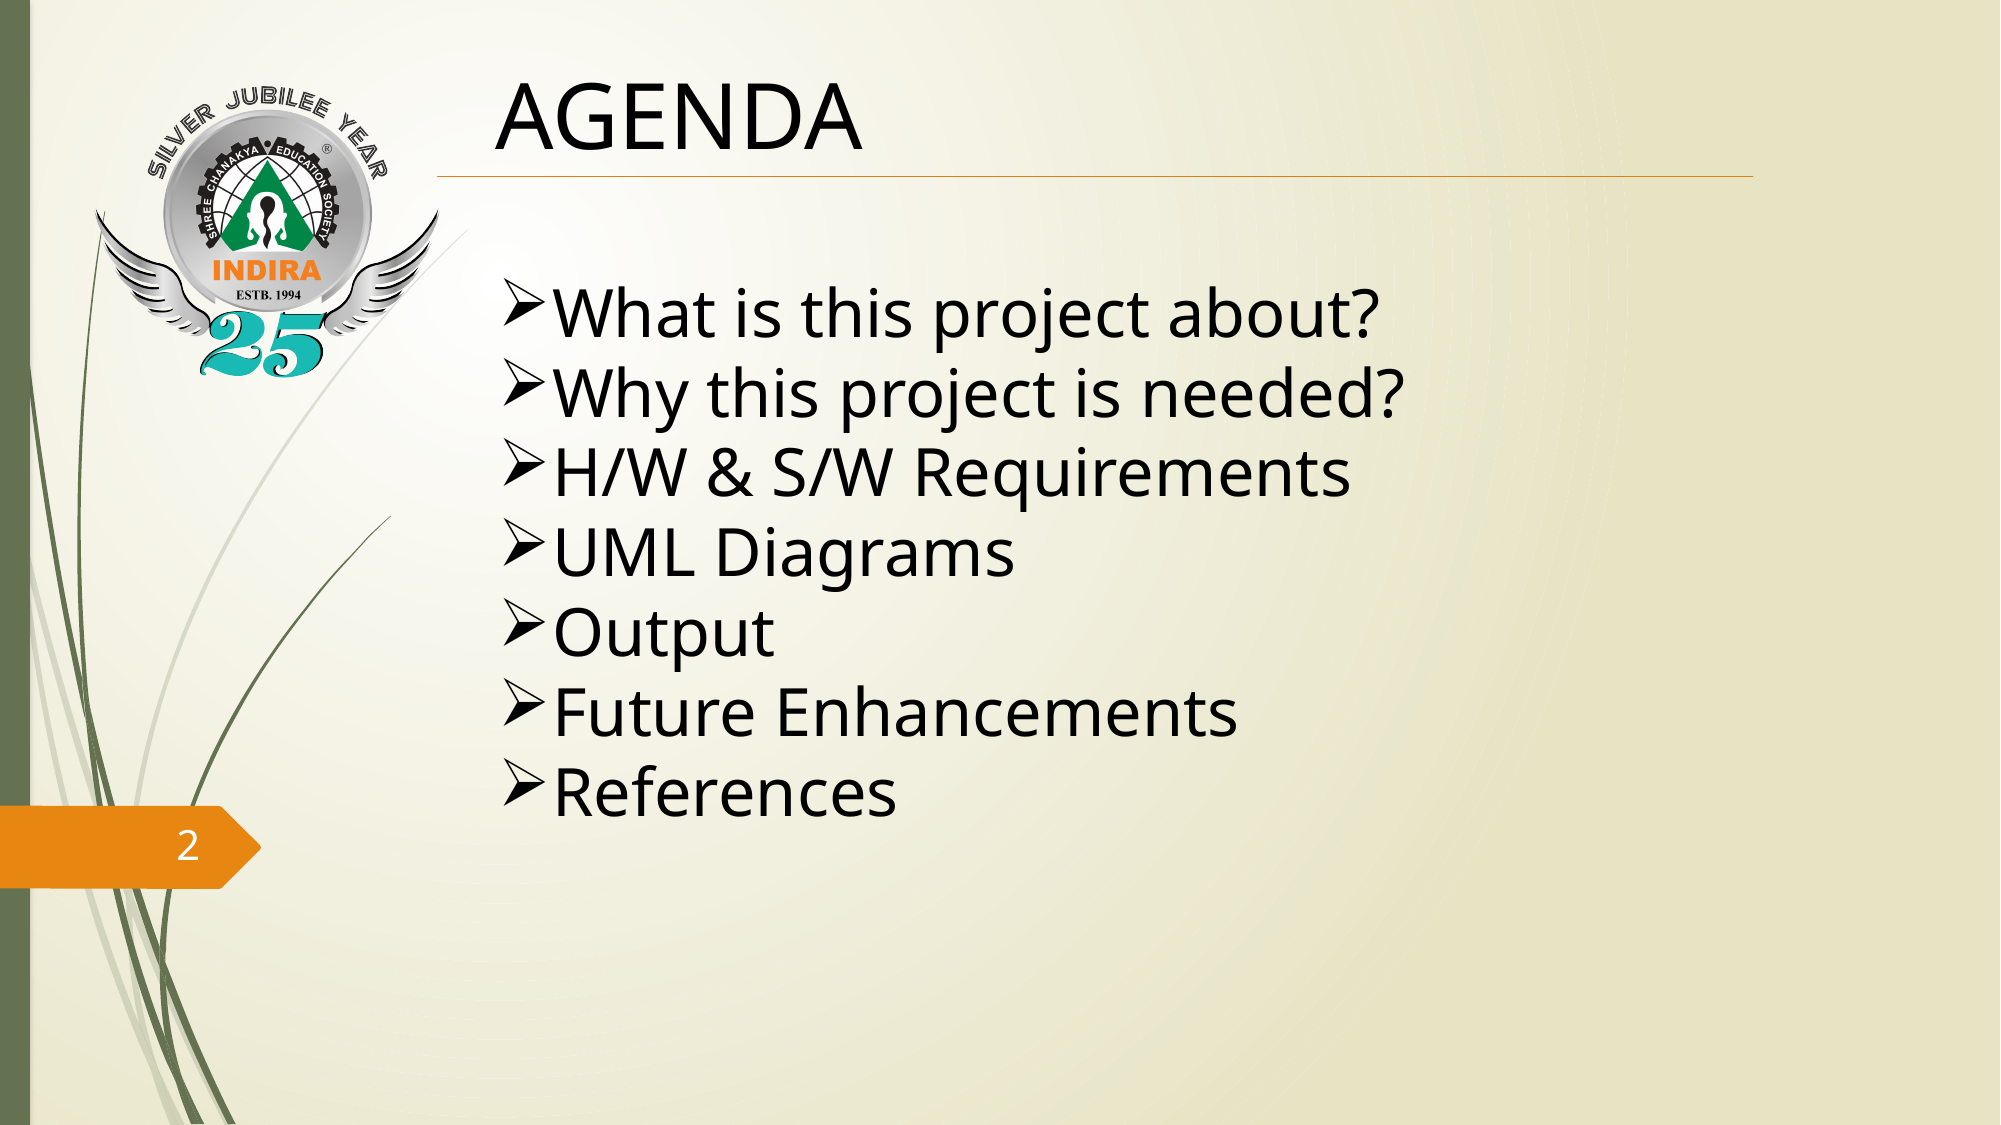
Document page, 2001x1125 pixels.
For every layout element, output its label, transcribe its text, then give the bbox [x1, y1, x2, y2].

slide_number 2 [87, 817, 216, 878]
picture [94, 86, 440, 395]
text_box What is this project about? Why this project is needed? H/W & S/W Requirements UML Diagrams Output Future Enhancements References [484, 262, 1422, 838]
text_box AGENDA [480, 50, 879, 176]
